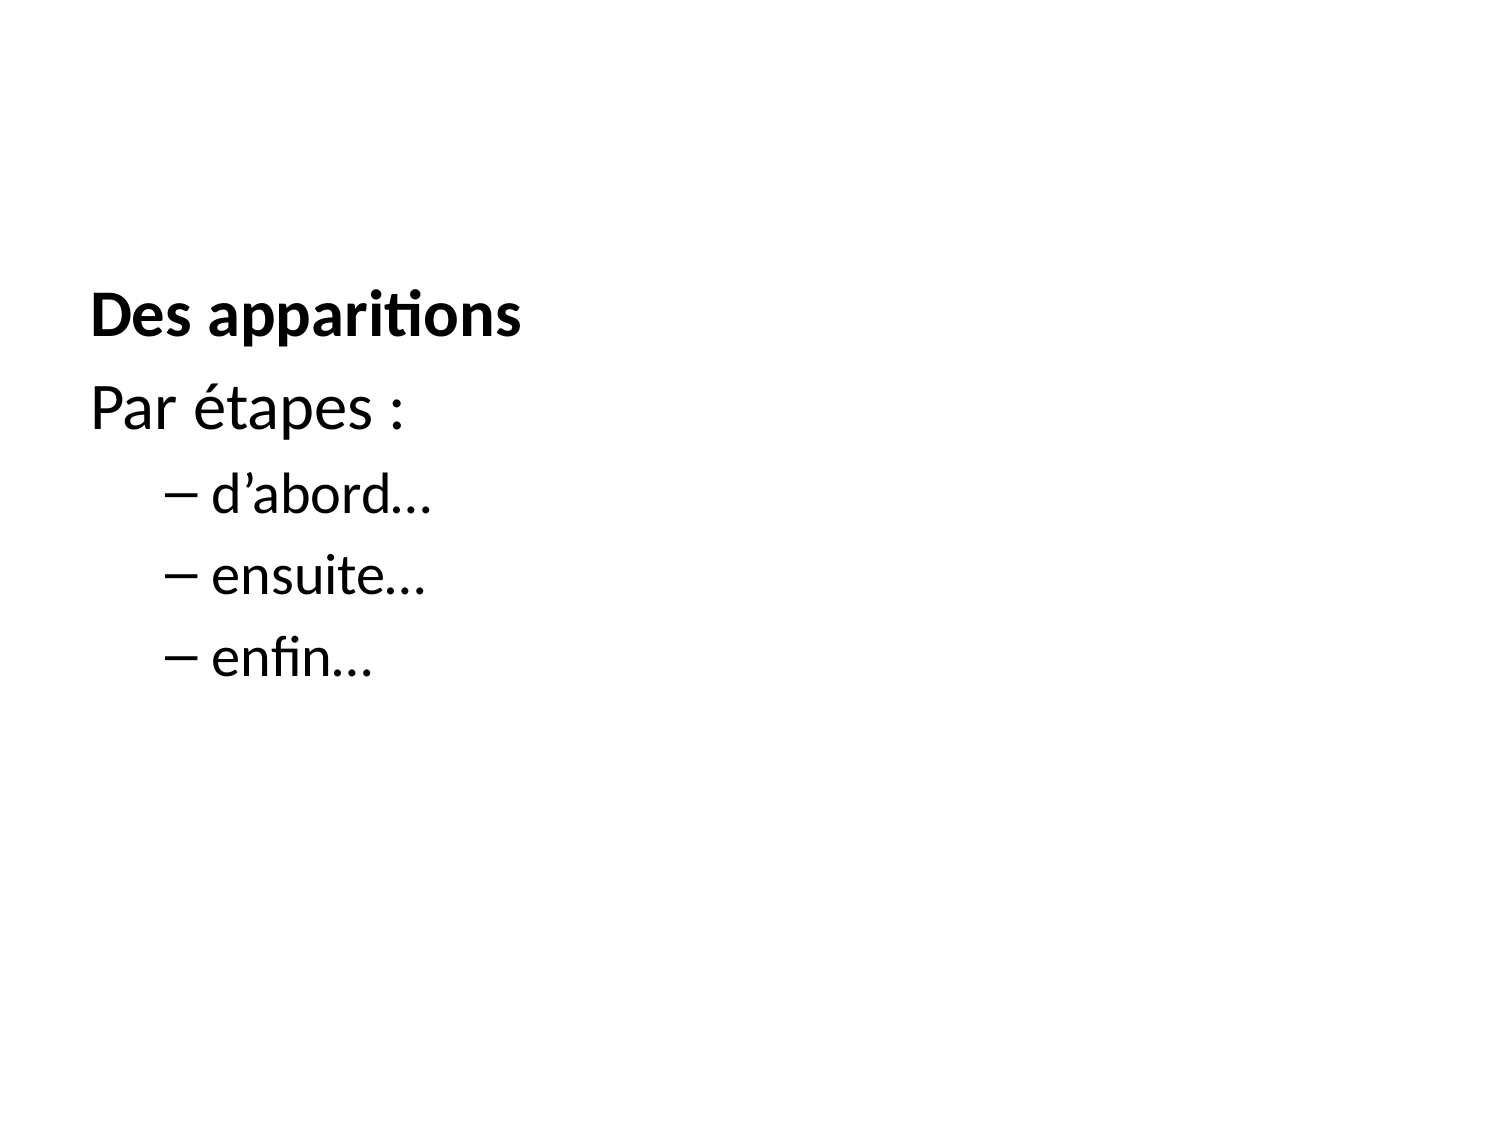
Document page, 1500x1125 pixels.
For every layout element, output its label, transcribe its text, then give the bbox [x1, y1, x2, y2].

list Des apparitions Par étapes : d’abord… ensuite… enfin… [75, 262, 1425, 1005]
